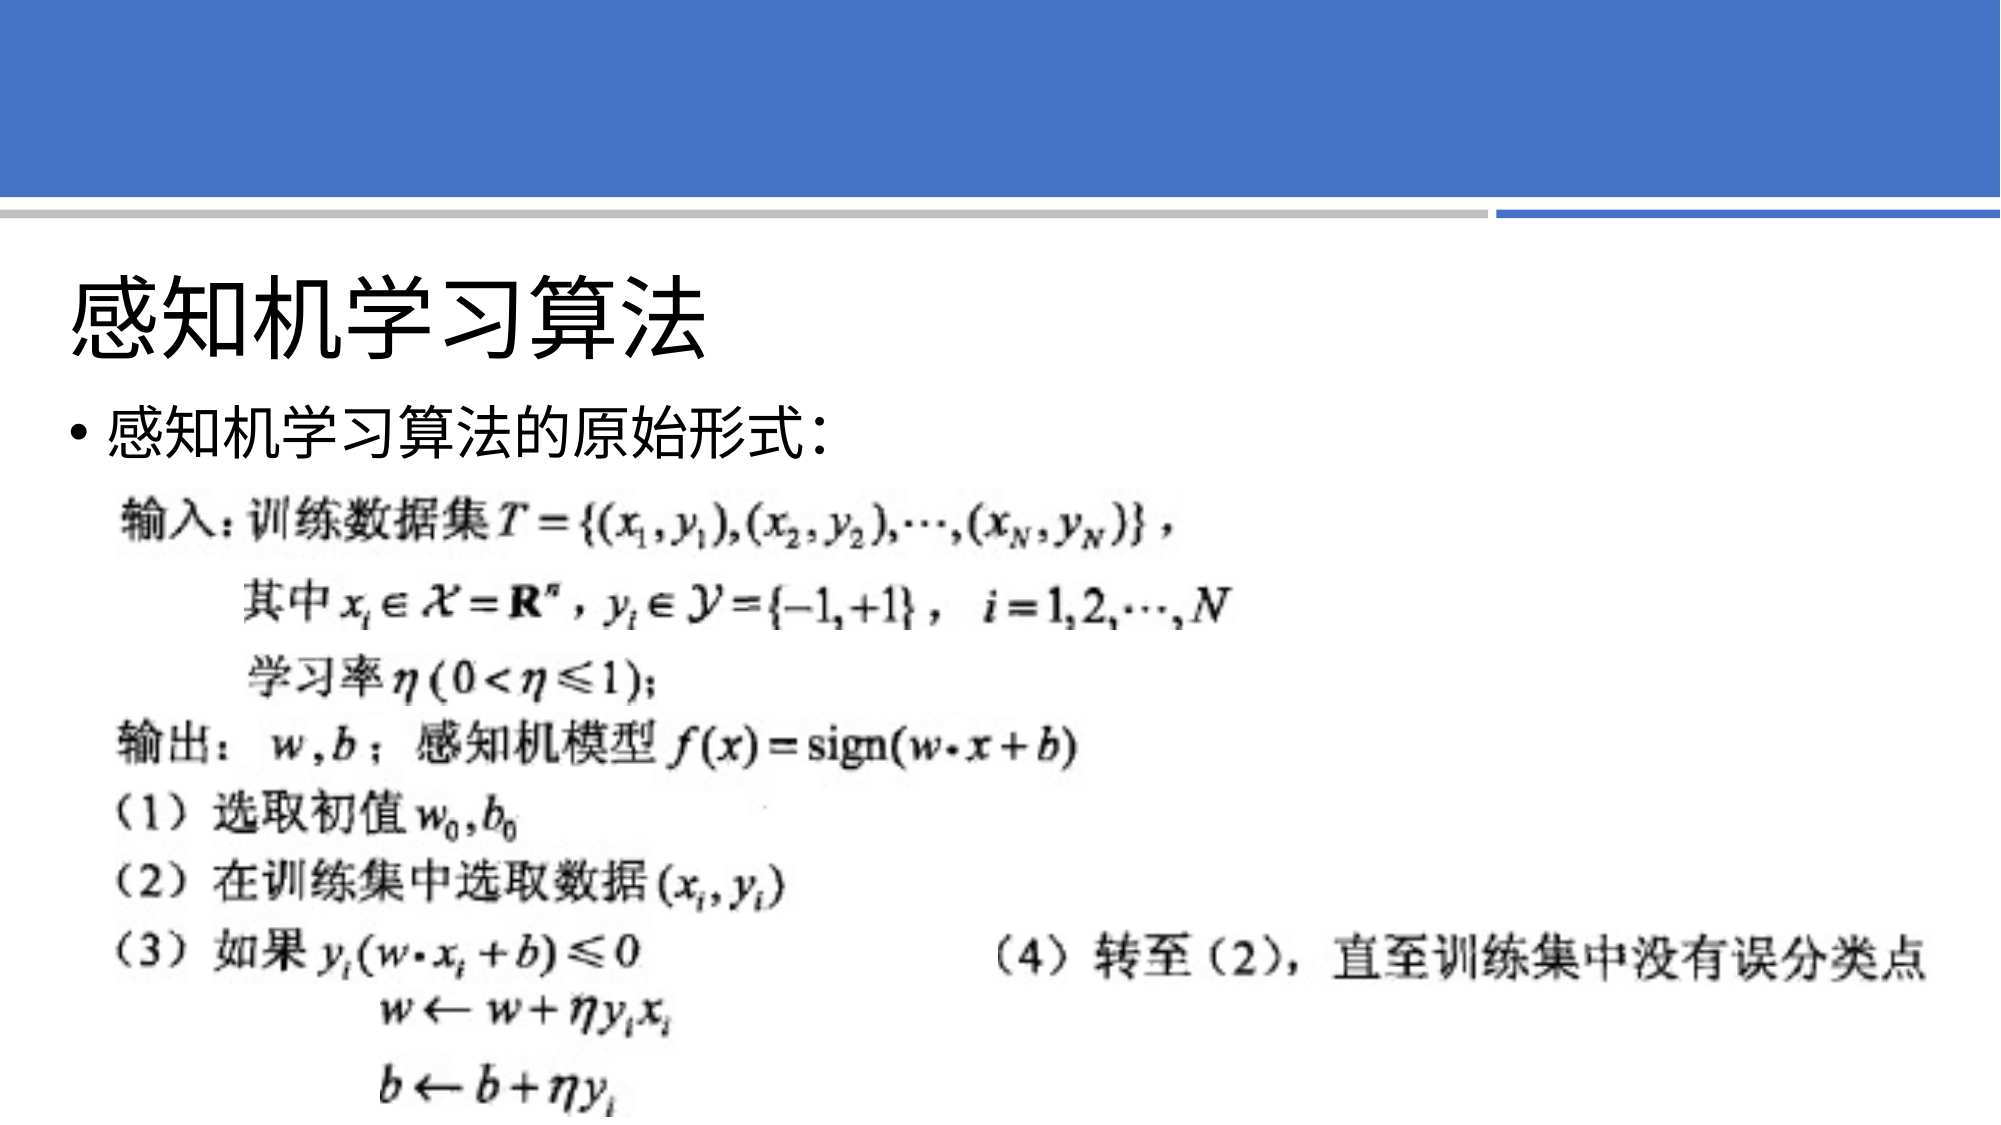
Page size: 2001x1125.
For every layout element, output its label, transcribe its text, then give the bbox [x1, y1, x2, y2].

picture [244, 570, 1237, 630]
picture [114, 712, 1933, 986]
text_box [0, 0, 2000, 219]
picture [102, 487, 1181, 559]
picture [244, 653, 658, 706]
list 感知机学习算法的原始形式： [53, 396, 1645, 1125]
title 感知机学习算法 [53, 219, 1779, 432]
picture [380, 990, 676, 1118]
